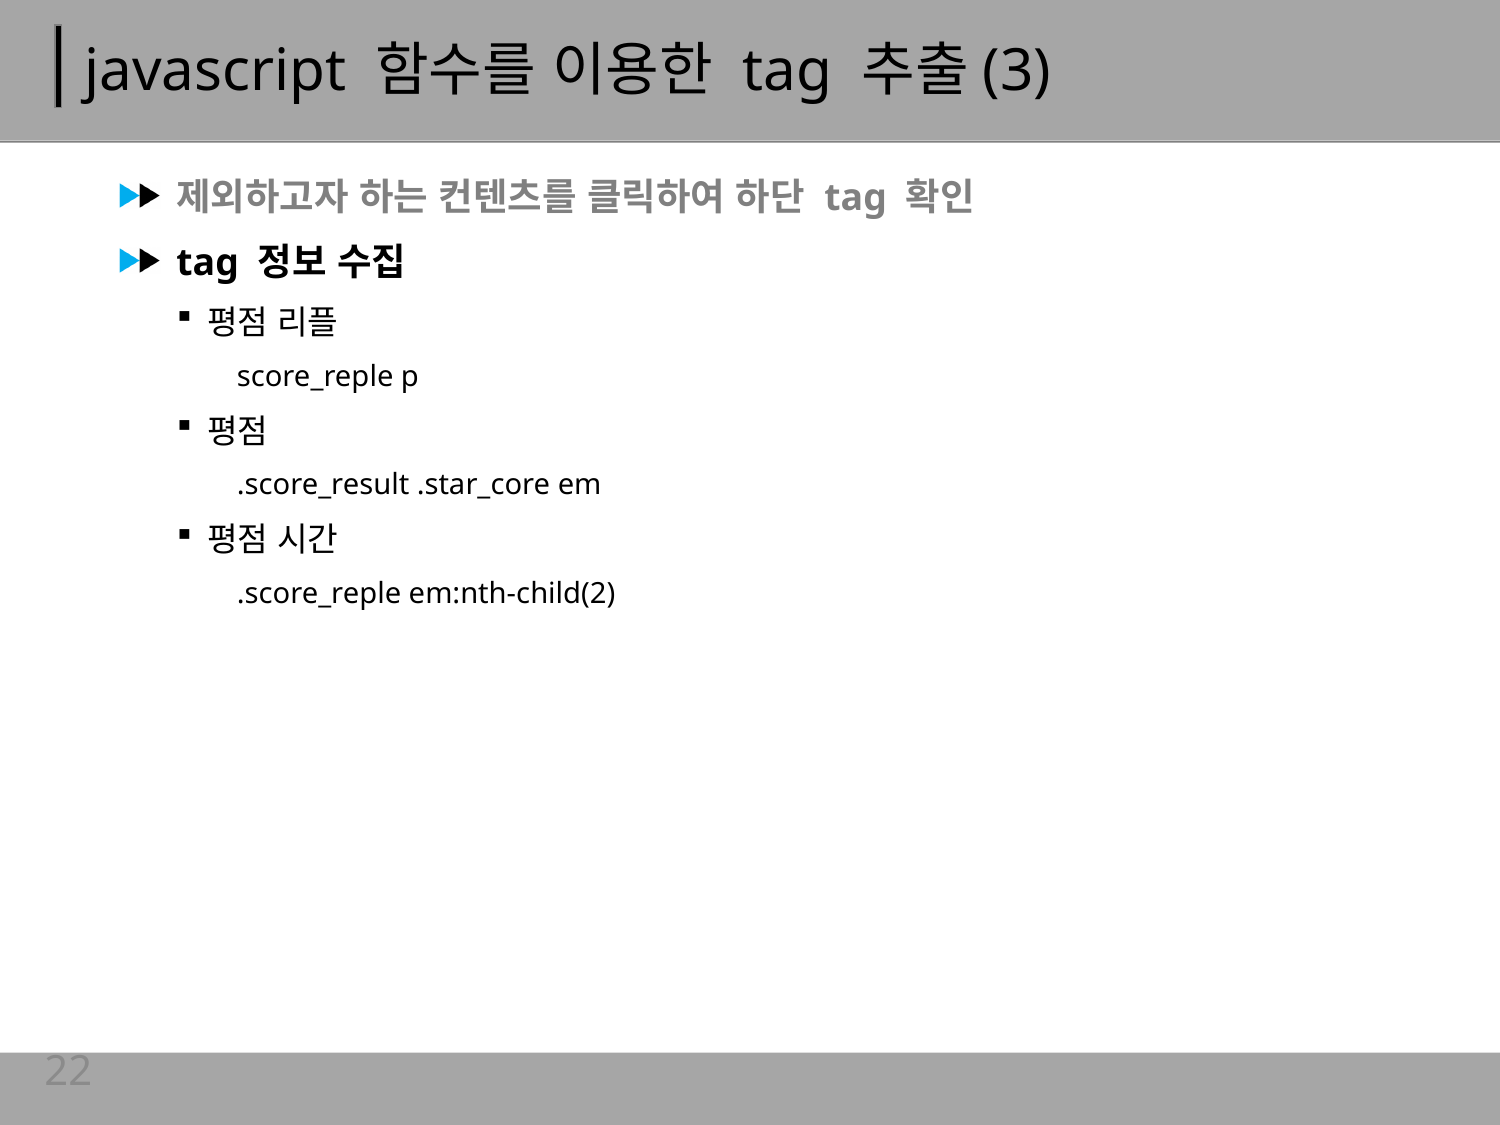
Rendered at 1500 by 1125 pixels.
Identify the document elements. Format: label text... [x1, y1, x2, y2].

picture [118, 182, 161, 209]
picture [118, 247, 161, 274]
title javascript 함수를 이용한 tag 추출(3) [69, 20, 1364, 114]
list 제외하고자 하는 컨텐츠를 클릭하여 하단 tag 확인 tag 정보 수집 평점 리플 score_reple p 평점 .score_result .star_core em 평점 시간 .score_reple em:nth-child(2) [103, 156, 1397, 871]
slide_number 22 [29, 1042, 380, 1103]
